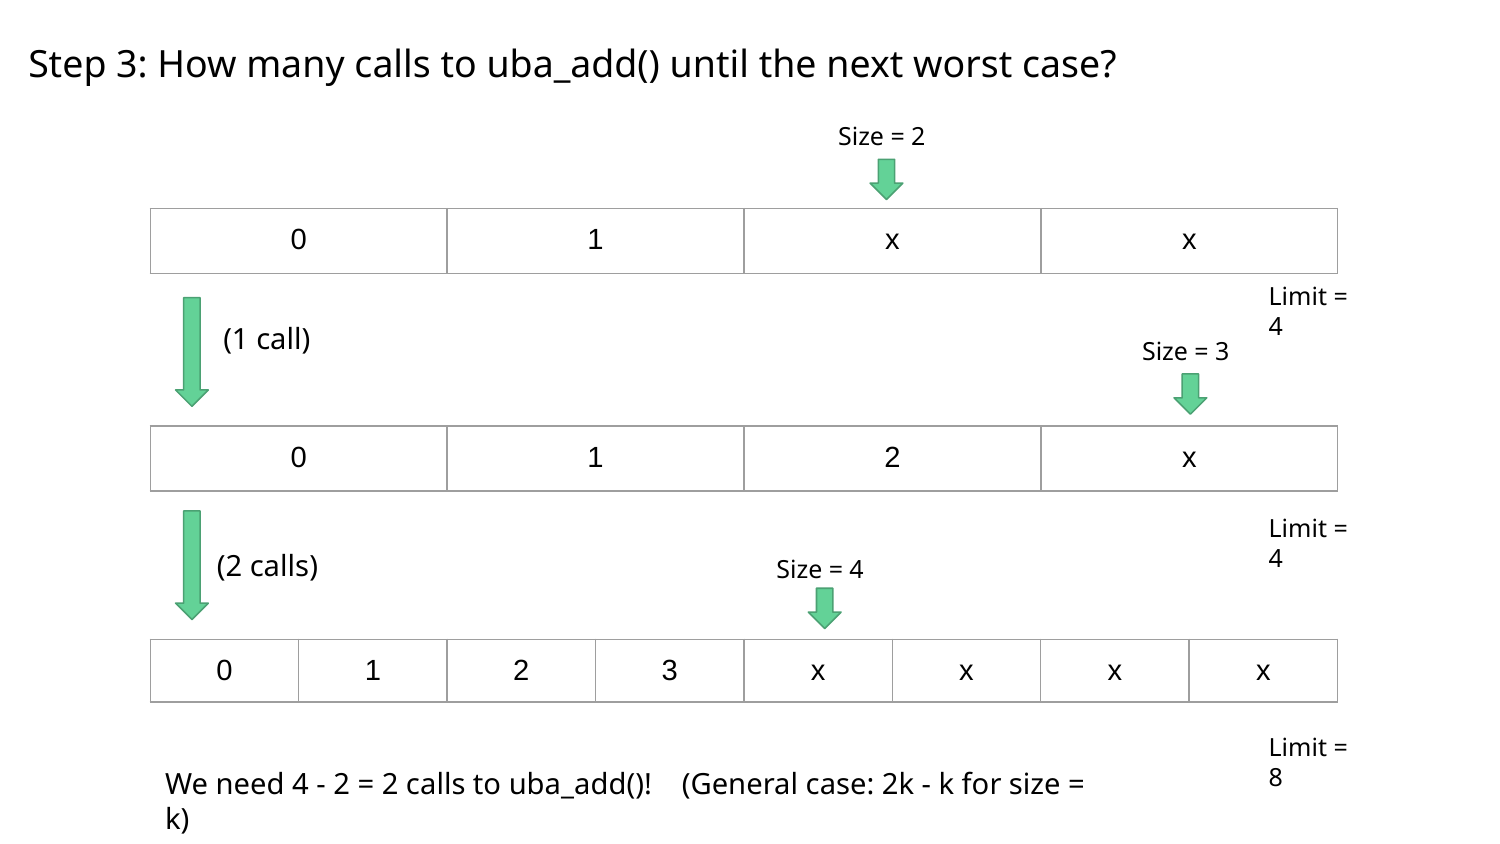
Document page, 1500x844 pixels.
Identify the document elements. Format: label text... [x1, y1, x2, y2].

table_header 2 [448, 640, 595, 701]
text_box Limit = 4 [1253, 497, 1381, 563]
table_header x [893, 640, 1040, 701]
text_box [175, 297, 209, 407]
text_box Size = 4 [761, 538, 888, 604]
table_header 3 [596, 640, 743, 701]
table_header x [1190, 640, 1337, 701]
text_box We need 4 - 2 = 2 calls to uba_add()! (General case: 2k - k for size = k) [150, 750, 1128, 815]
text_box [808, 588, 842, 629]
table_header 0 [151, 427, 446, 490]
text_box Step 3: How many calls to uba_add() until the next worst case? [13, 25, 1161, 119]
text_box (1 call) [208, 305, 443, 371]
text_box [175, 510, 209, 620]
table_header 0 [151, 209, 446, 273]
text_box (2 calls) [201, 532, 437, 598]
table_header x [745, 209, 1040, 273]
table_header x [745, 640, 892, 701]
text_box Limit = 4 [1253, 265, 1381, 331]
table_header 2 [745, 427, 1040, 490]
text_box Limit = 8 [1253, 716, 1381, 782]
table_header 0 [151, 640, 298, 701]
table_header x [1042, 427, 1337, 490]
text_box Size = 2 [823, 105, 950, 171]
text_box [870, 171, 903, 200]
text_box Size = 3 [1127, 320, 1254, 386]
table_header 1 [299, 640, 446, 701]
table_header x [1041, 640, 1188, 701]
text_box [269, 430, 1381, 524]
table_header x [1042, 209, 1337, 273]
table_header 1 [448, 427, 743, 490]
table_header 1 [448, 209, 743, 273]
text_box [1174, 386, 1207, 415]
